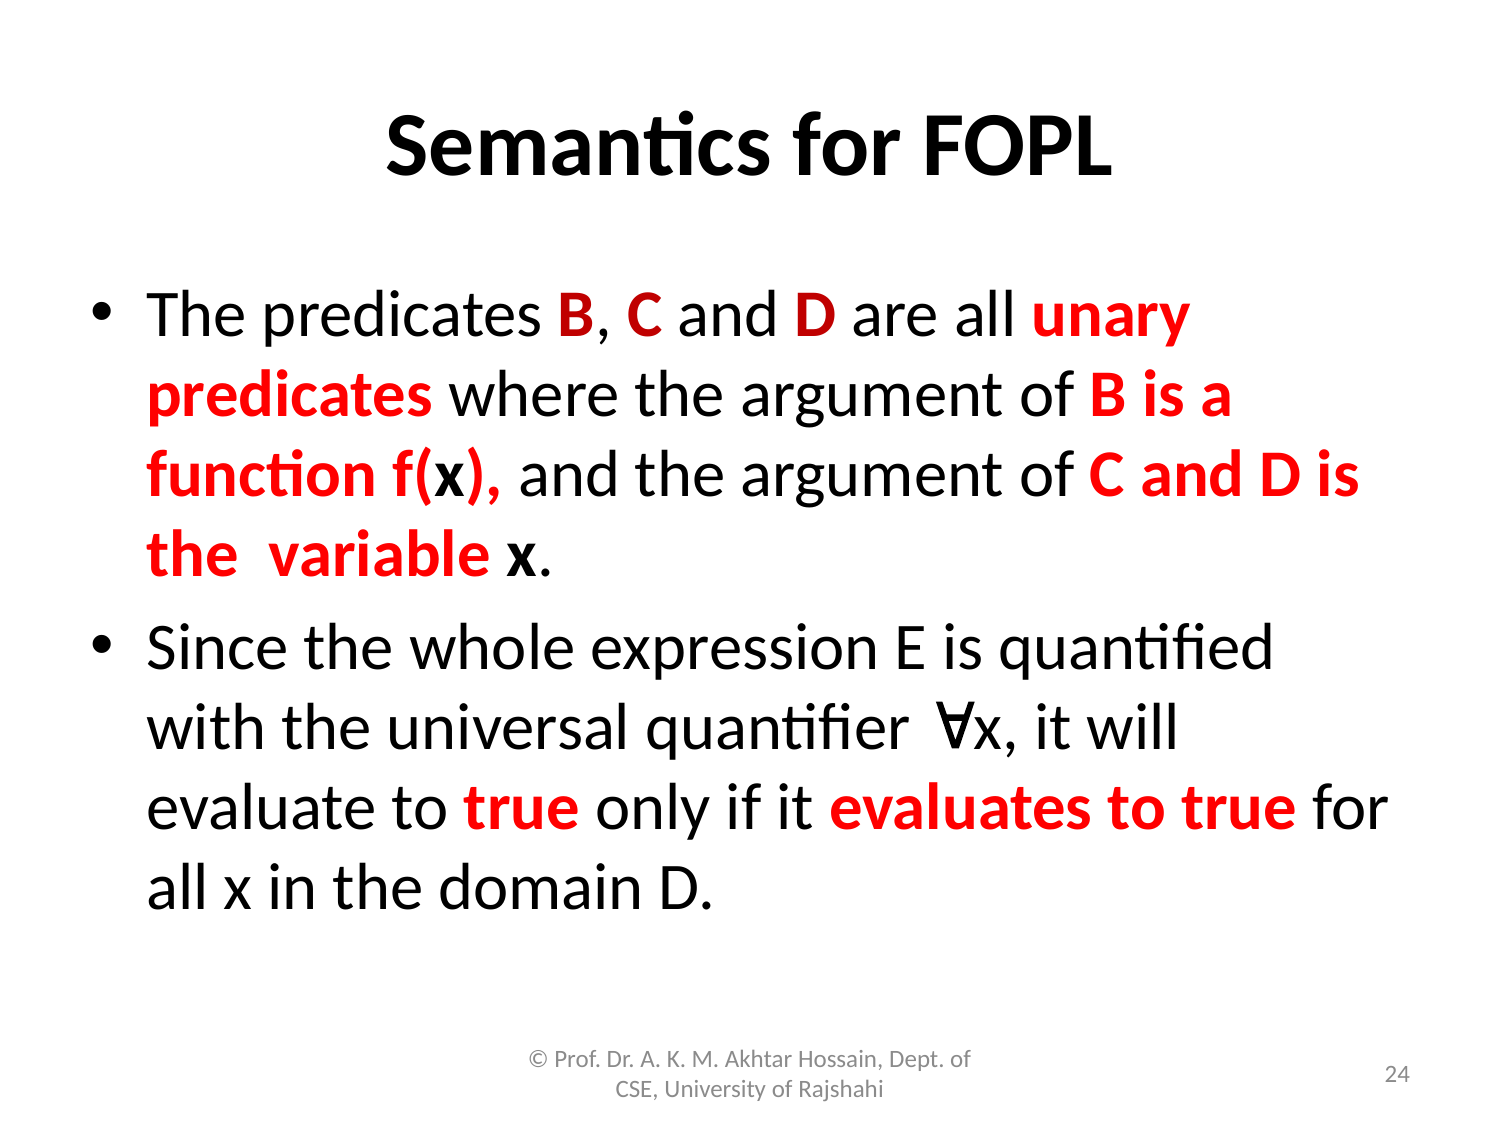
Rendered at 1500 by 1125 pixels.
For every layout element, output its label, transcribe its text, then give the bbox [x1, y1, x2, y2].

list The predicates B, C and D are all unary predicates where the argument of B is a function f(x), and the argument of C and D is the variable x. Since the whole expression E is quantified with the universal quantifier x, it will evaluate to true only if it evaluates to true for all x in the domain D. [74, 262, 1426, 1006]
slide_number 24 [1074, 1042, 1425, 1103]
footer © Prof. Dr. A. K. M. Akhtar Hossain, Dept. of CSE, University of Rajshahi [512, 1042, 988, 1103]
title Semantics for FOPL [74, 44, 1426, 233]
